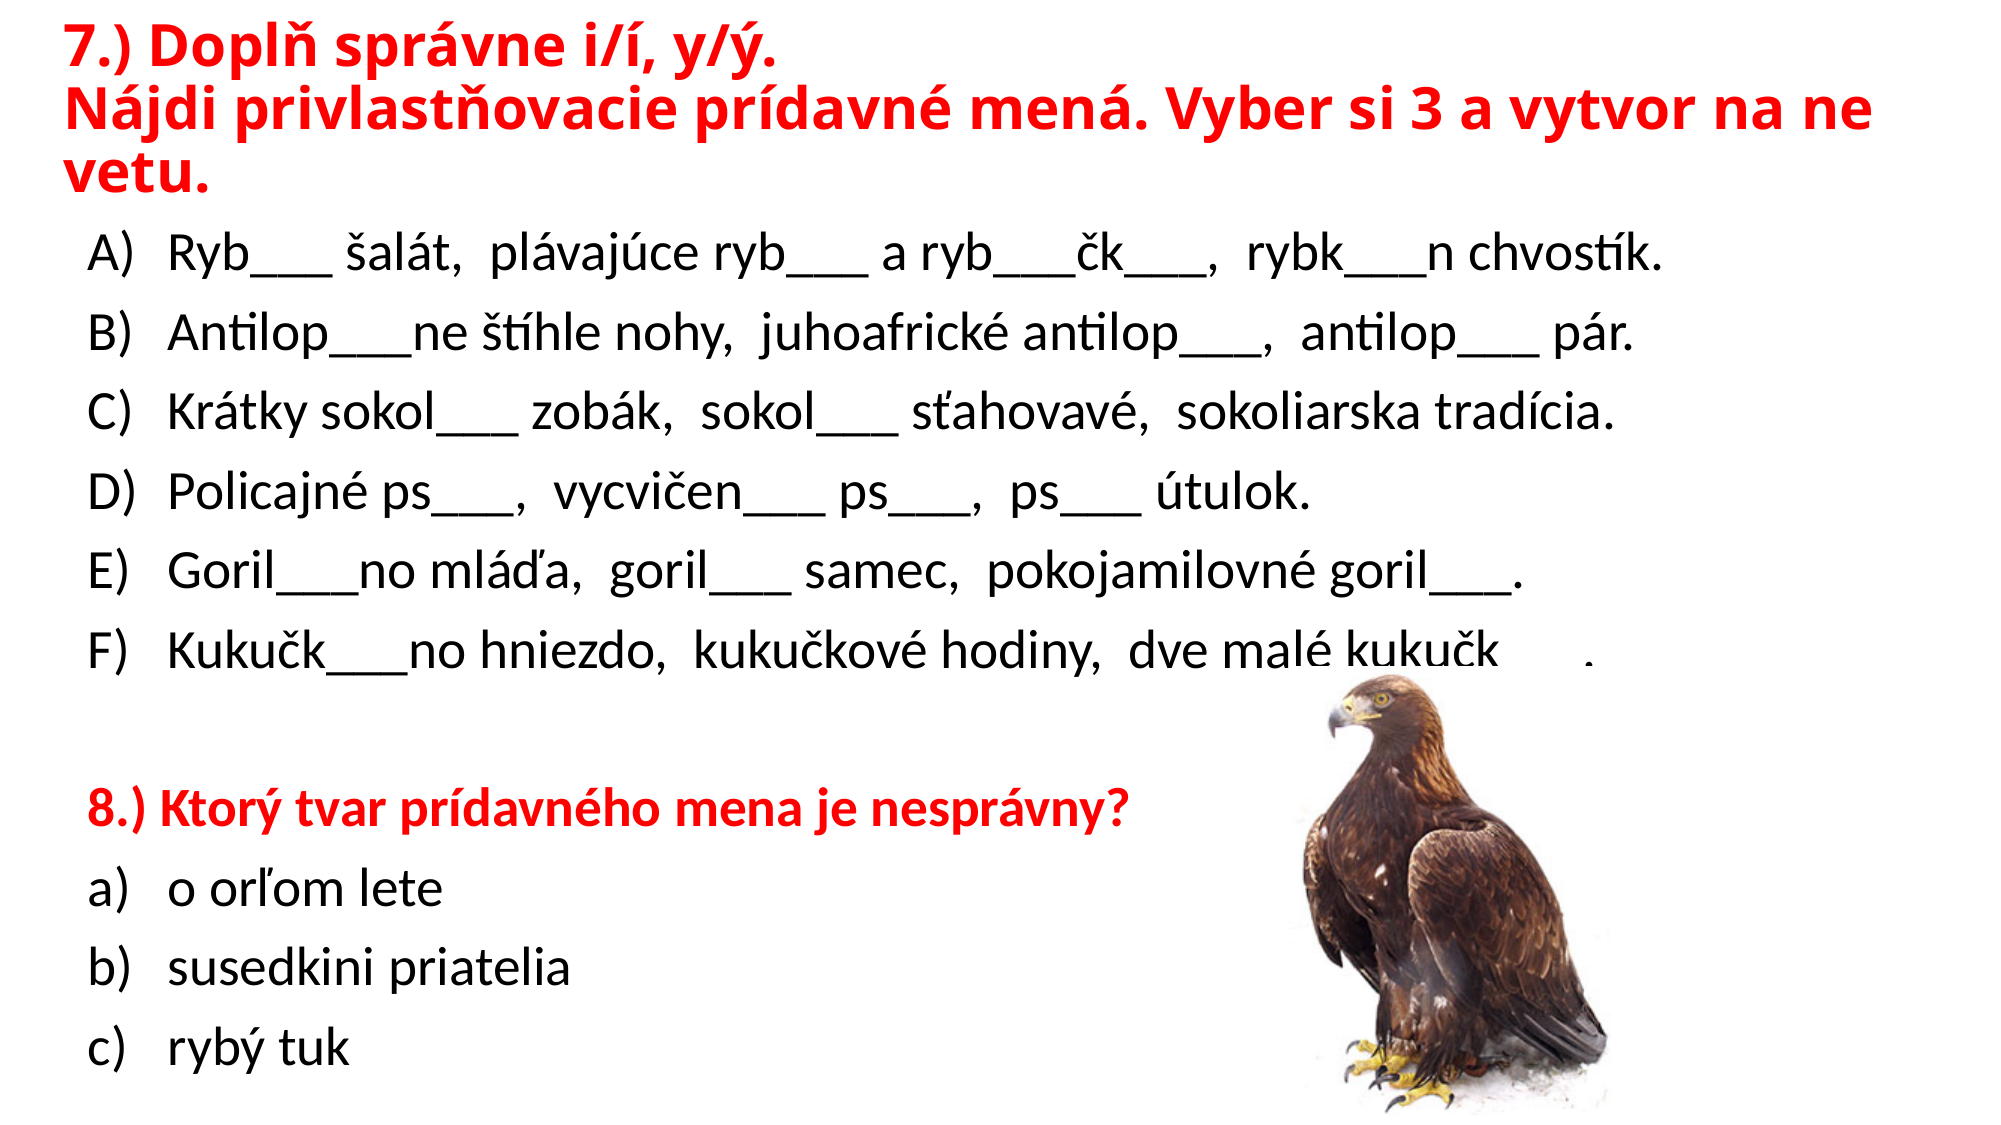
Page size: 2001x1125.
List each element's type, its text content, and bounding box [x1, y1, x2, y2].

title 7.) Doplň správne i/í, y/ý. Nájdi privlastňovacie prídavné mená. Vyber si 3 a vytvor na ne vetu. [48, 46, 1911, 175]
picture [1289, 666, 1611, 1115]
list Ryb___ šalát, plávajúce ryb___ a ryb___čk___, rybk___n chvostík. Antilop___ne štíhle nohy, juhoafrické antilop___, antilop___ pár. Krátky sokol___ zobák, sokol___ sťahovavé, sokoliarska tradícia. Policajné ps___, vycvičen___ ps___, ps___ útulok. Goril___no mláďa, goril___ samec, pokojamilovné goril___. Kukučk___no hniezdo, kukučkové hodiny, dve malé kukučk___. 8.) Ktorý tvar prídavného mena je nesprávny? o orľom lete susedkini priatelia rybý tuk [72, 215, 1798, 1088]
